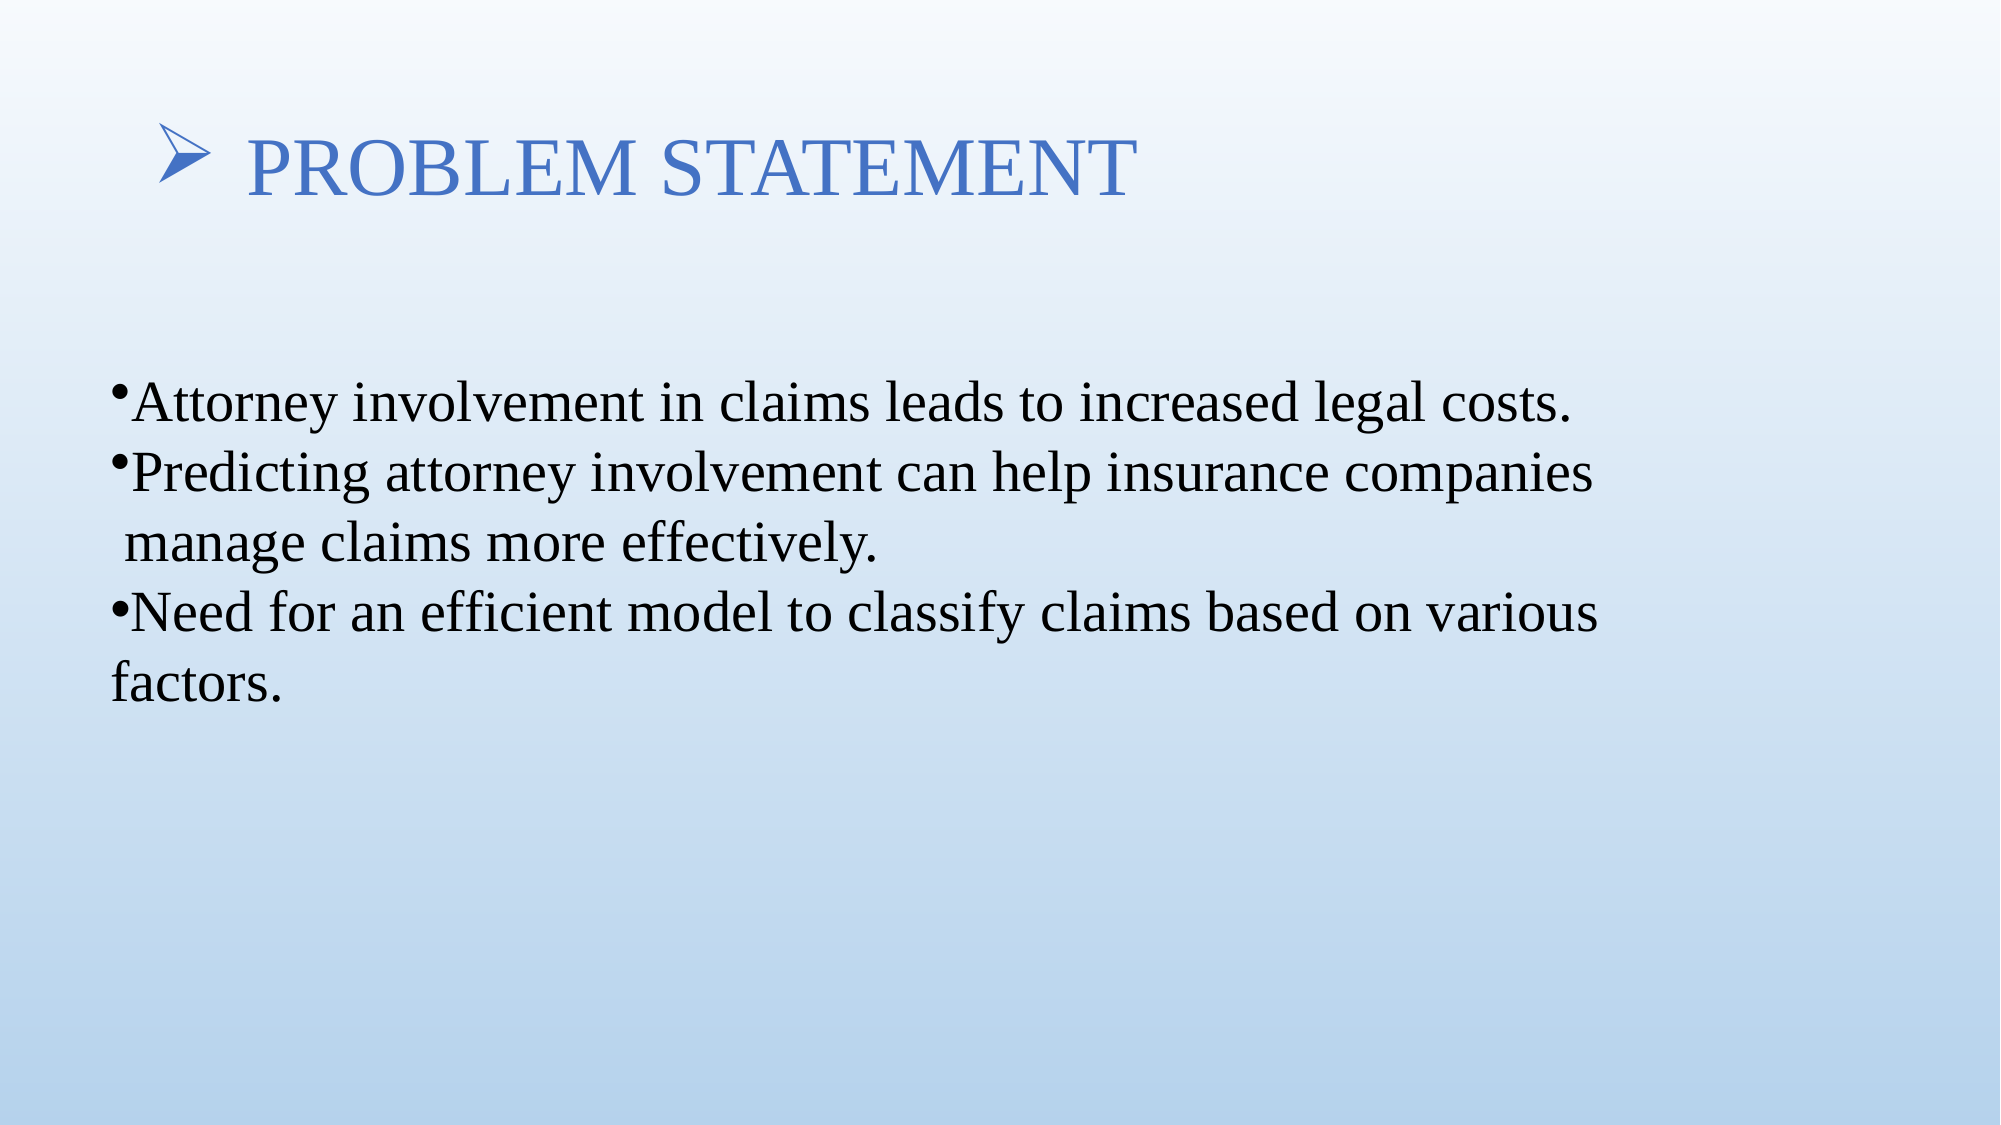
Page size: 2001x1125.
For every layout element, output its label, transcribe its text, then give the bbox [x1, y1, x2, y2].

list Attorney involvement in claims leads to increased legal costs. Predicting attorney involvement can help insurance companies manage claims more effectively. Need for an efficient model to classify claims based on various factors. [95, 189, 1652, 843]
title PROBLEM STATEMENT [137, 59, 1863, 278]
